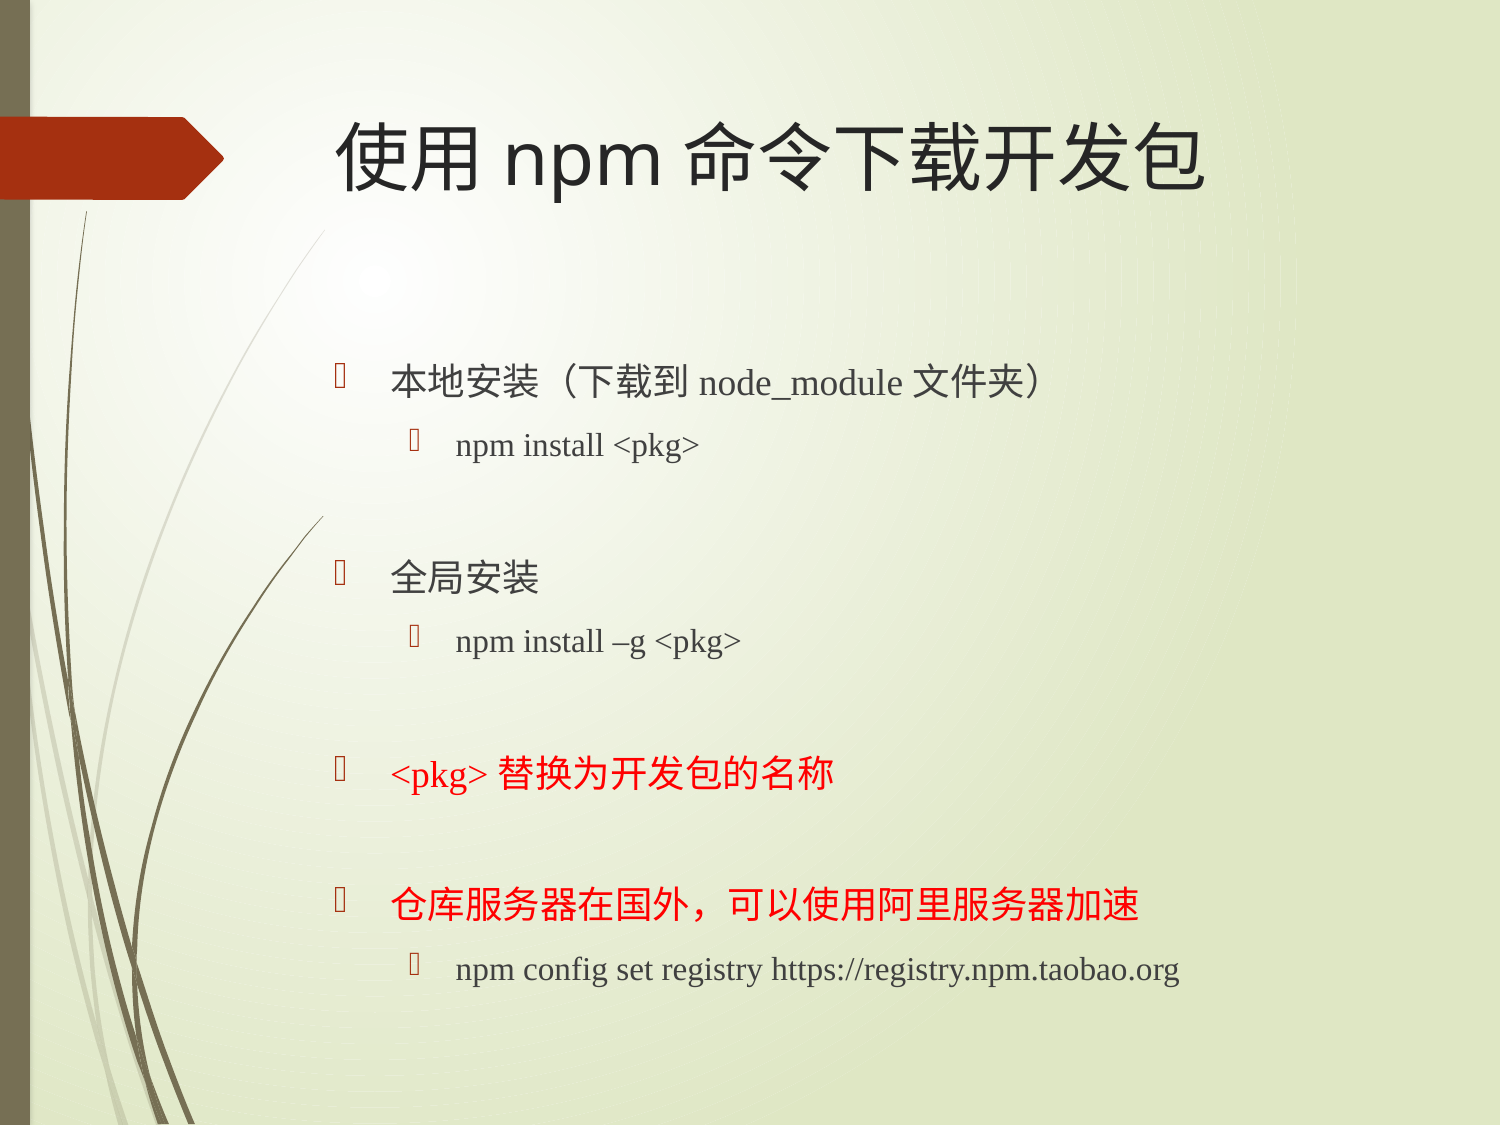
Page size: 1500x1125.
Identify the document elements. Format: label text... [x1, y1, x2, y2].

list 本地安装（下载到node_module文件夹） npm install <pkg> 全局安装 npm install –g <pkg> <pkg>替换为开发包的名称 仓库服务器在国外，可以使用阿里服务器加速 npm config set registry https://registry.npm.taobao.org [318, 350, 1400, 1091]
title 使用npm命令下载开发包 [319, 102, 1400, 313]
